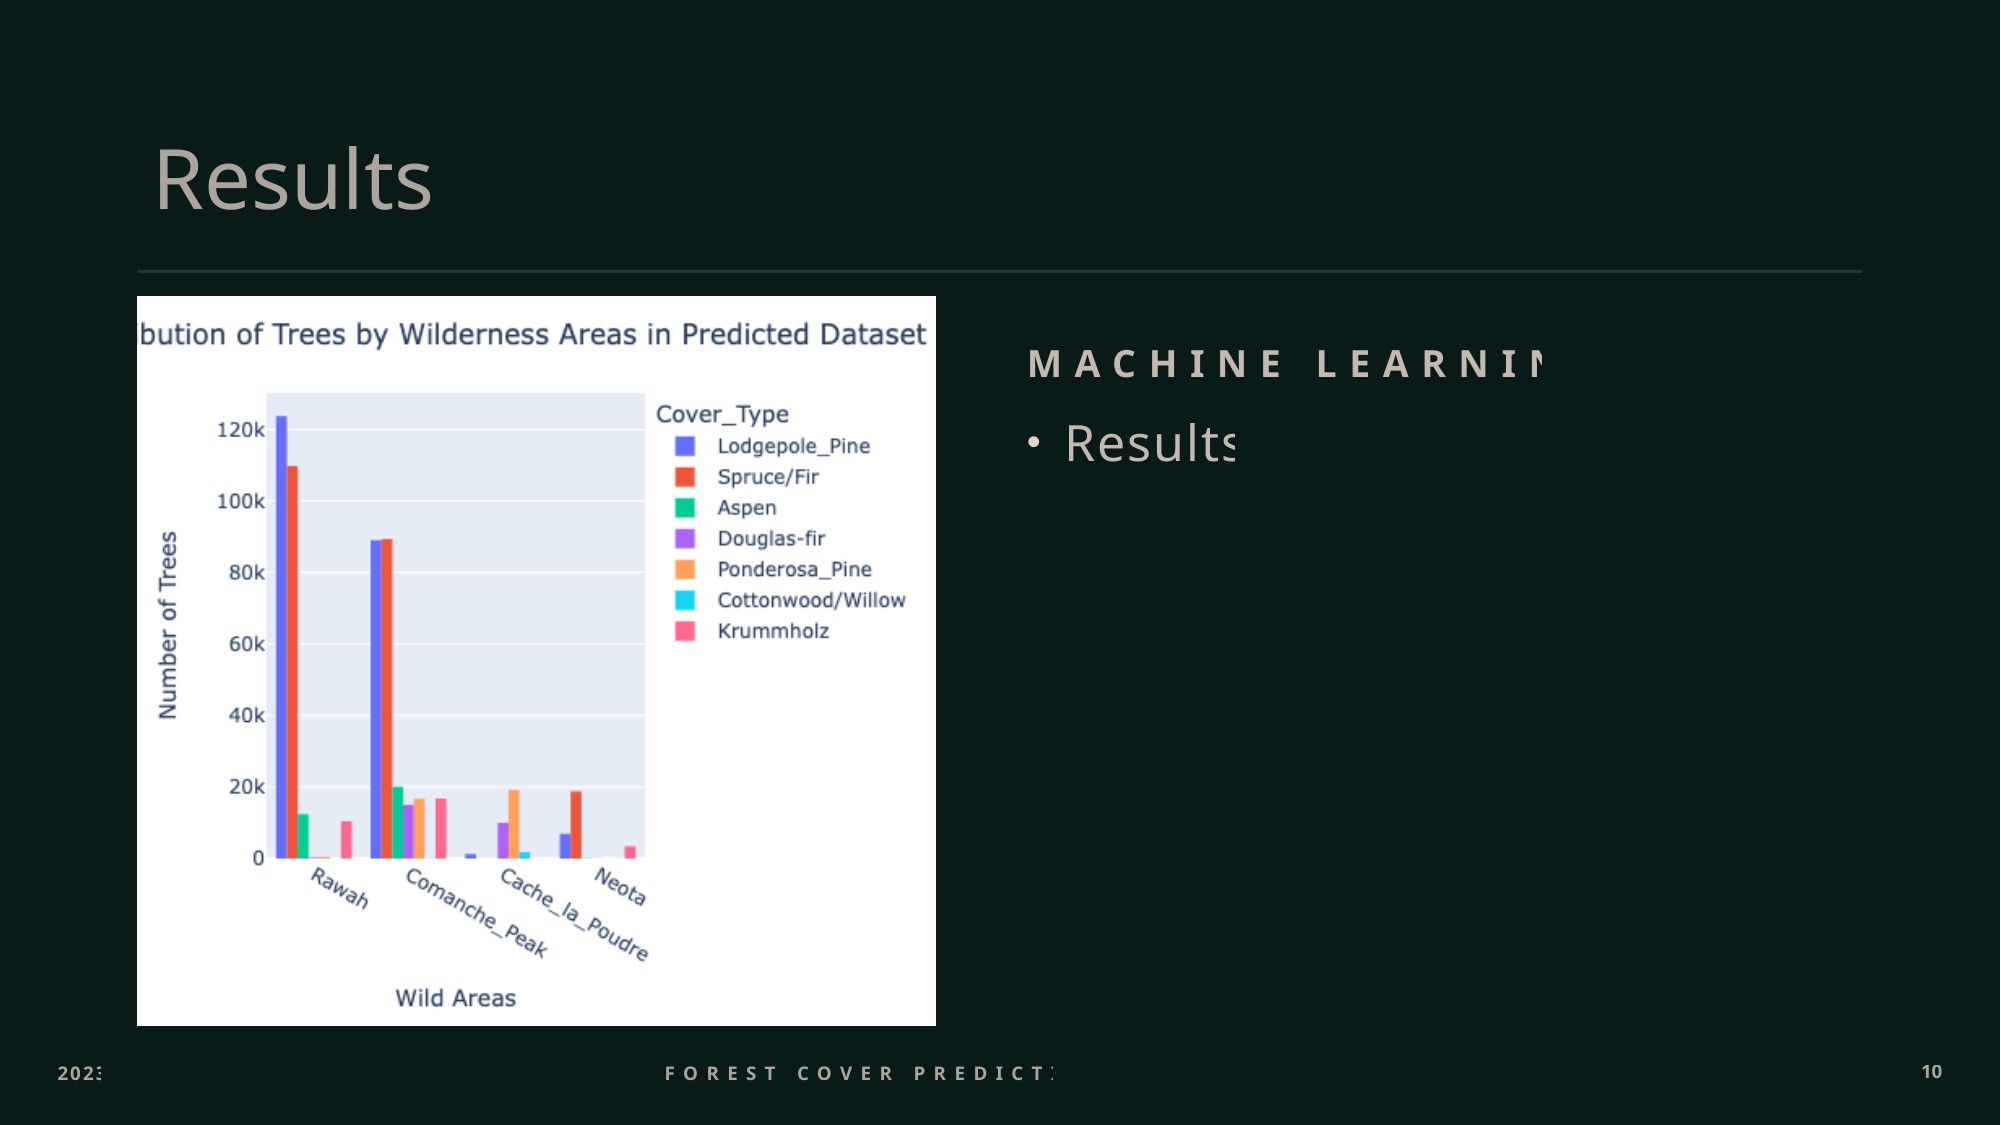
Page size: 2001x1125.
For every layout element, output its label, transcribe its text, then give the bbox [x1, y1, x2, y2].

picture [137, 296, 936, 1026]
list Results [1011, 392, 1863, 1008]
footer Forest Cover Prediction – ML Models [587, 1042, 1413, 1103]
slide_number 2023 [42, 1042, 587, 1103]
title Results [137, 109, 1863, 244]
slide_number 10 [1725, 1042, 1958, 1103]
list Machine Learning type 2 [1011, 296, 1863, 392]
